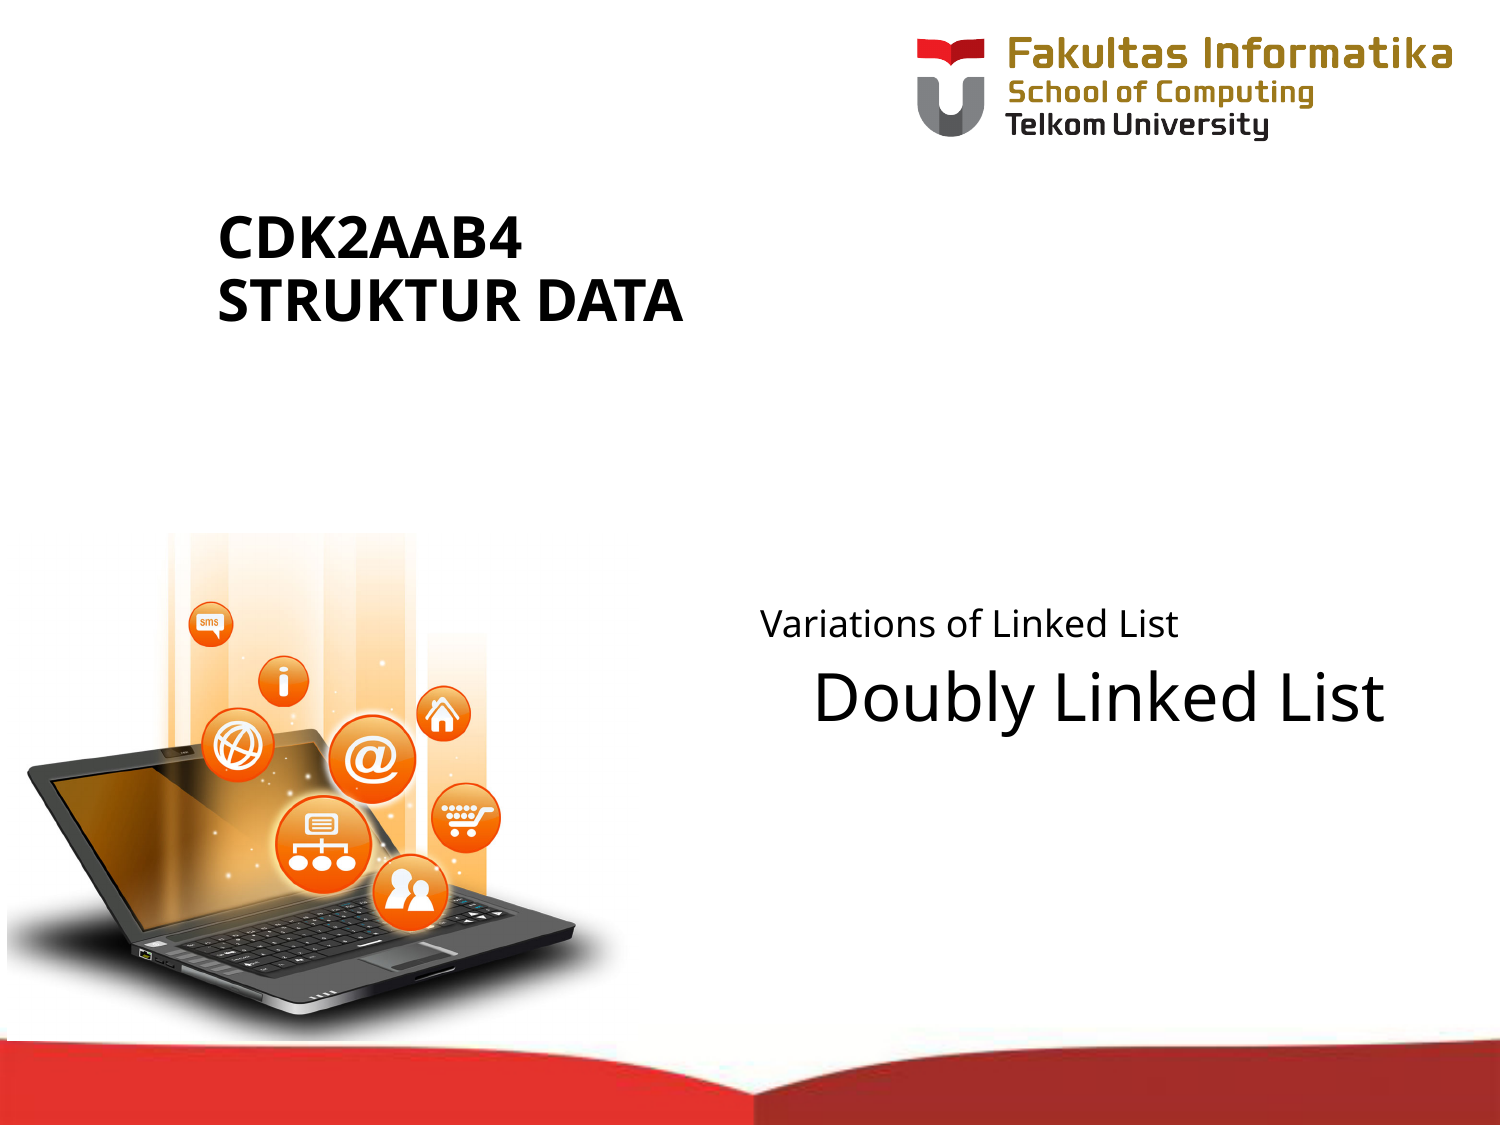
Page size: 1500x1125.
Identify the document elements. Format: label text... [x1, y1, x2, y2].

picture [0, 533, 1500, 1125]
text_box Variations of Linked List [745, 592, 1195, 653]
text_box Doubly Linked List [621, 565, 1402, 835]
title CDK2AAB4 STRUKTUR DATA [202, 208, 1500, 334]
picture [916, 35, 1453, 142]
